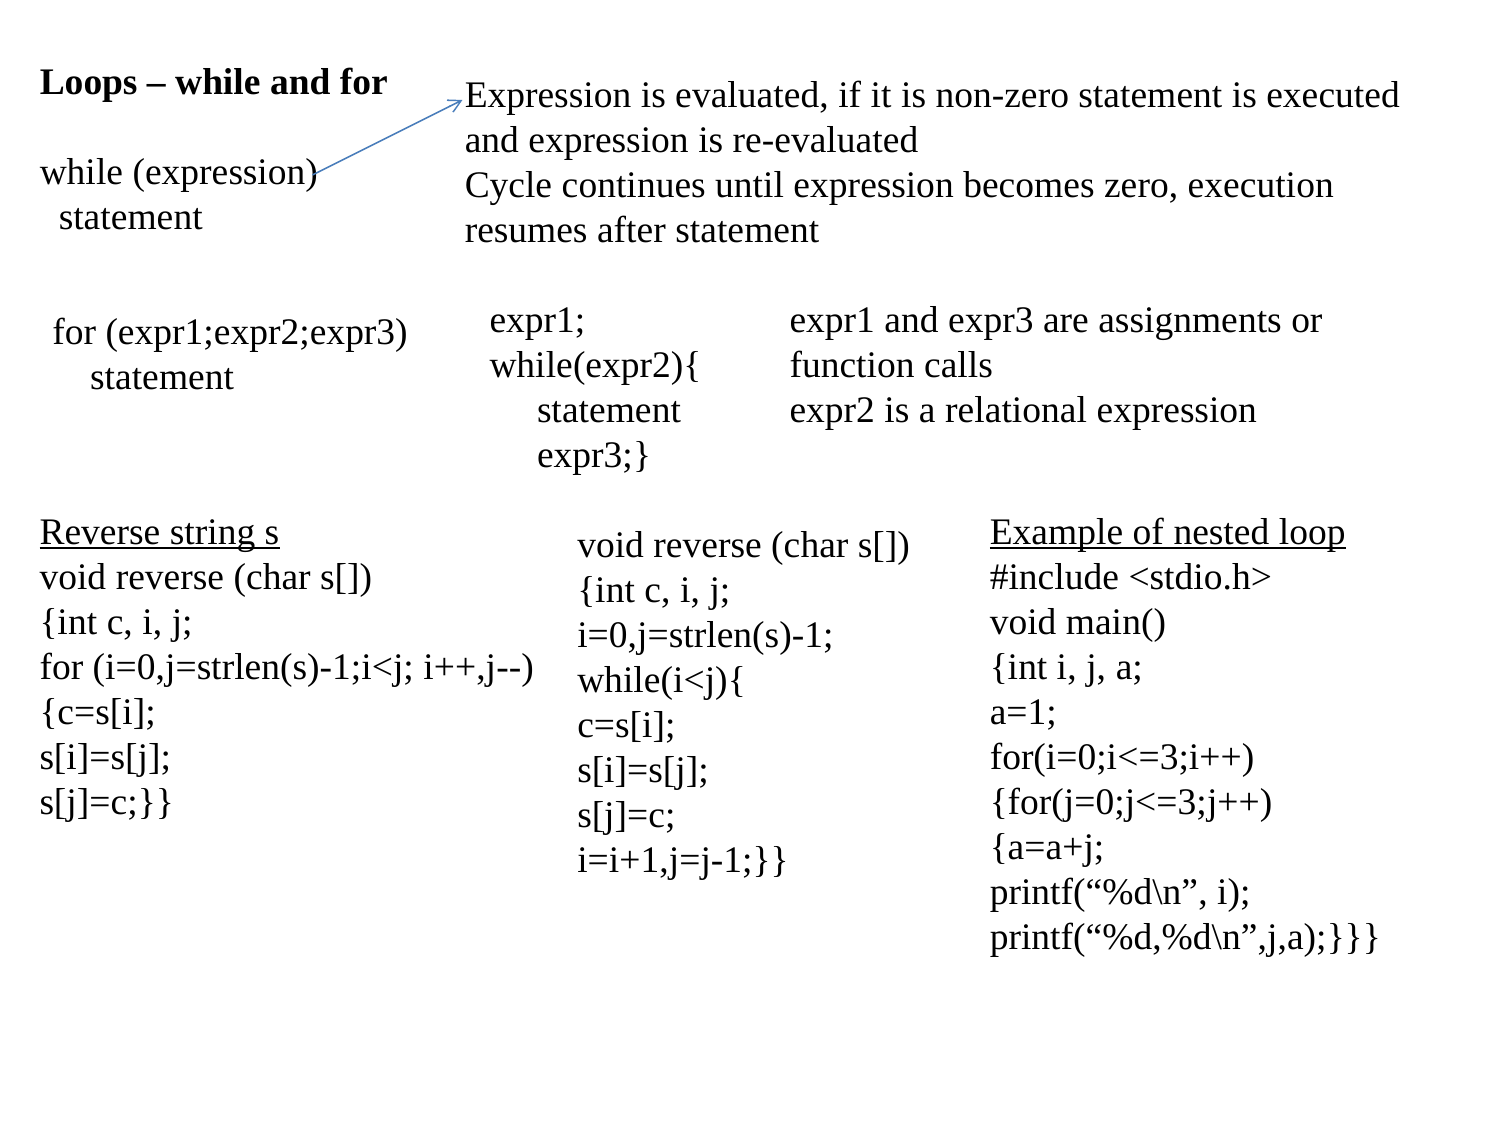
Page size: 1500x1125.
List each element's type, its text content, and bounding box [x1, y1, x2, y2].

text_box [312, 99, 463, 176]
text_box expr1; while(expr2){ statement expr3;} [474, 287, 863, 483]
text_box expr1 and expr3 are assignments or function calls expr2 is a relational expression [863, 287, 1388, 438]
text_box void reverse (char s[]) {int c, i, j; i=0,j=strlen(s)-1; while(i<j){ c=s[i]; s[i]=s[j]; s[j]=c; i=i+1,j=j-1;}} [562, 512, 938, 888]
text_box Expression is evaluated, if it is non-zero statement is executed and expression is re-evaluated Cycle continues until expression becomes zero, execution resumes after statement [450, 62, 1463, 258]
text_box Loops – while and for while (expression) statement [24, 49, 425, 245]
text_box for (expr1;expr2;expr3) statement [37, 299, 425, 405]
text_box Reverse string s void reverse (char s[]) {int c, i, j; for (i=0,j=strlen(s)-1;i<j; i++,j--) {c=s[i]; s[i]=s[j]; s[j]=c;}} [24, 499, 550, 830]
text_box Example of nested loop #include <stdio.h> void main() {int i, j, a; a=1; for(i=0;i<=3;i++) {for(j=0;j<=3;j++) {a=a+j; printf(“%d\n”, i); printf(“%d,%d\n”,j,a);}}} [975, 499, 1450, 965]
